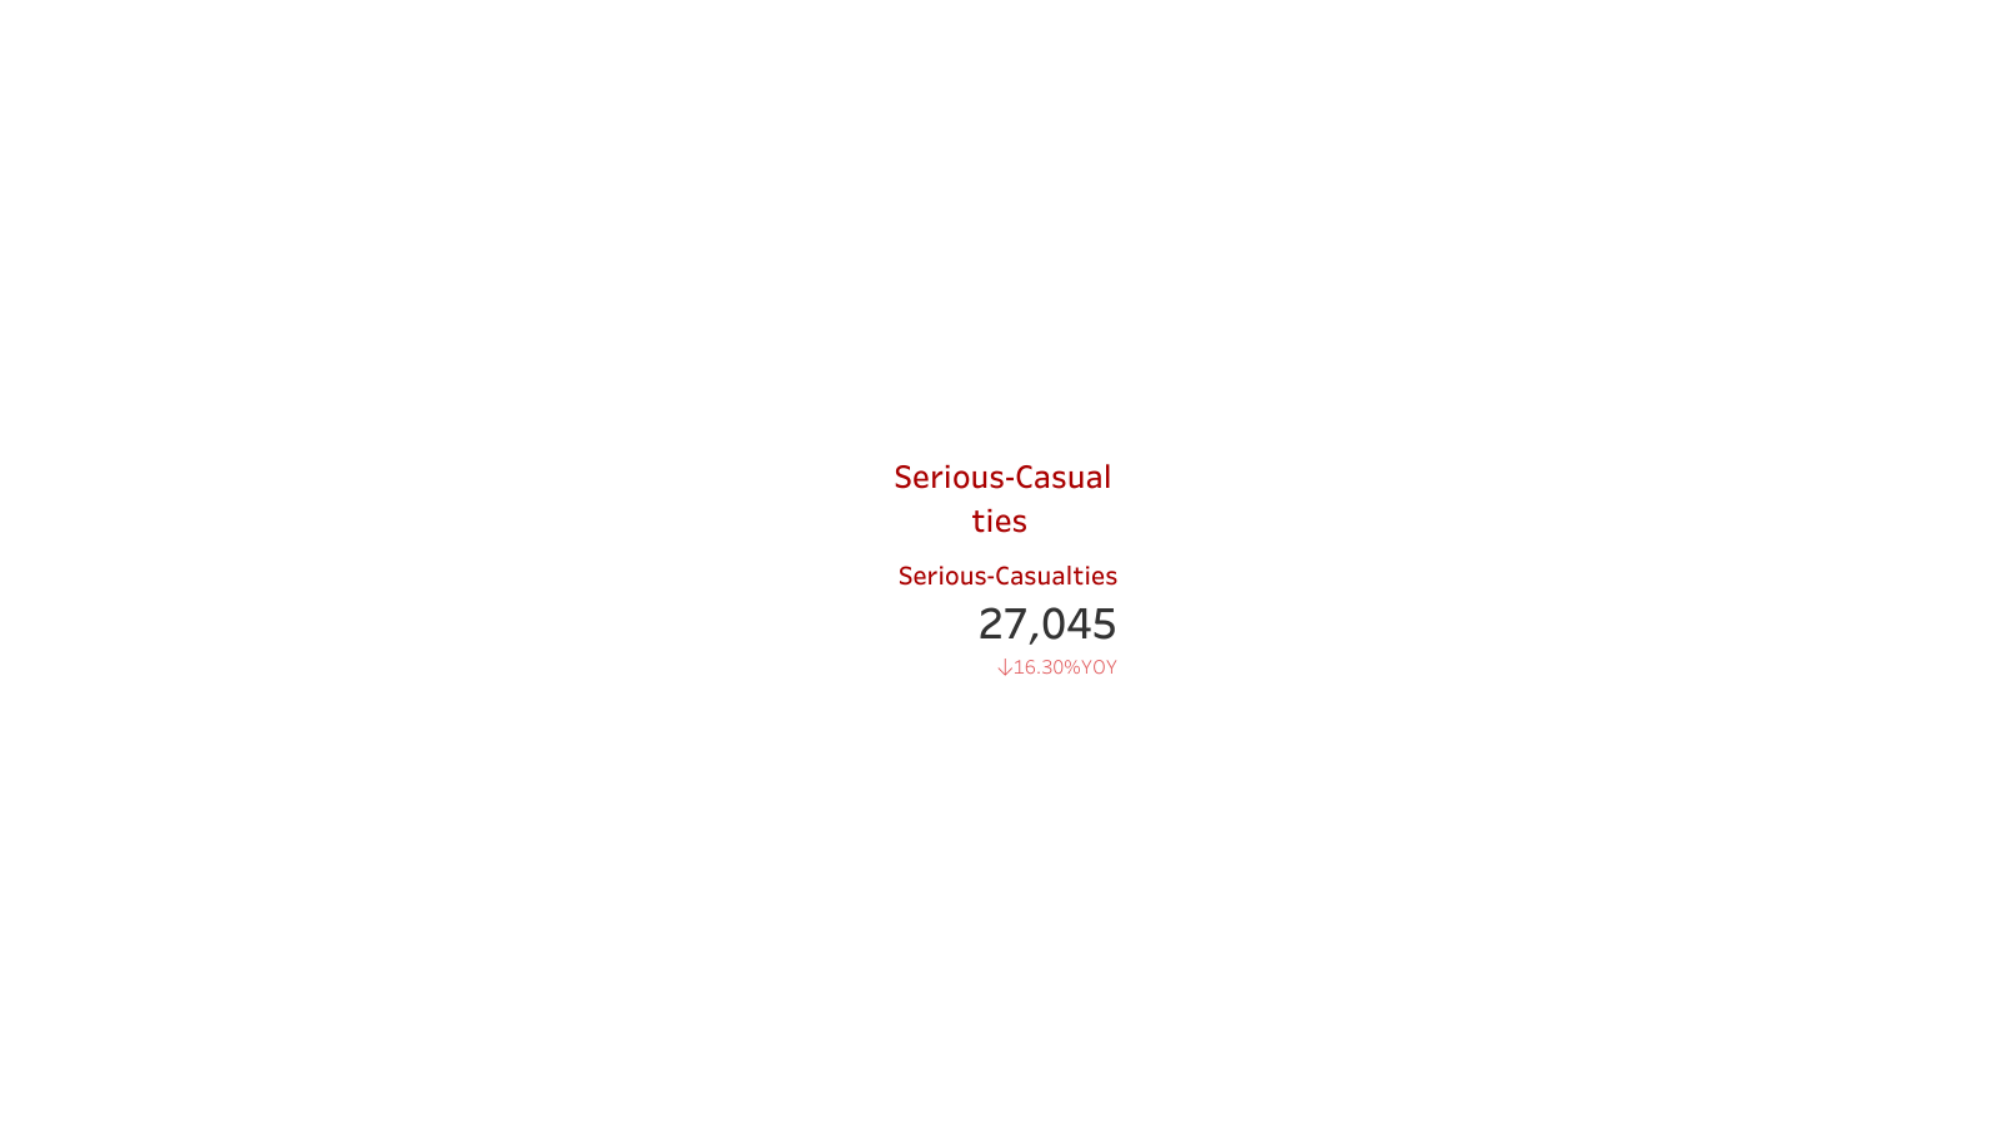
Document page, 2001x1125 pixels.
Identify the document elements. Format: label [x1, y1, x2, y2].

picture [874, 444, 1125, 680]
